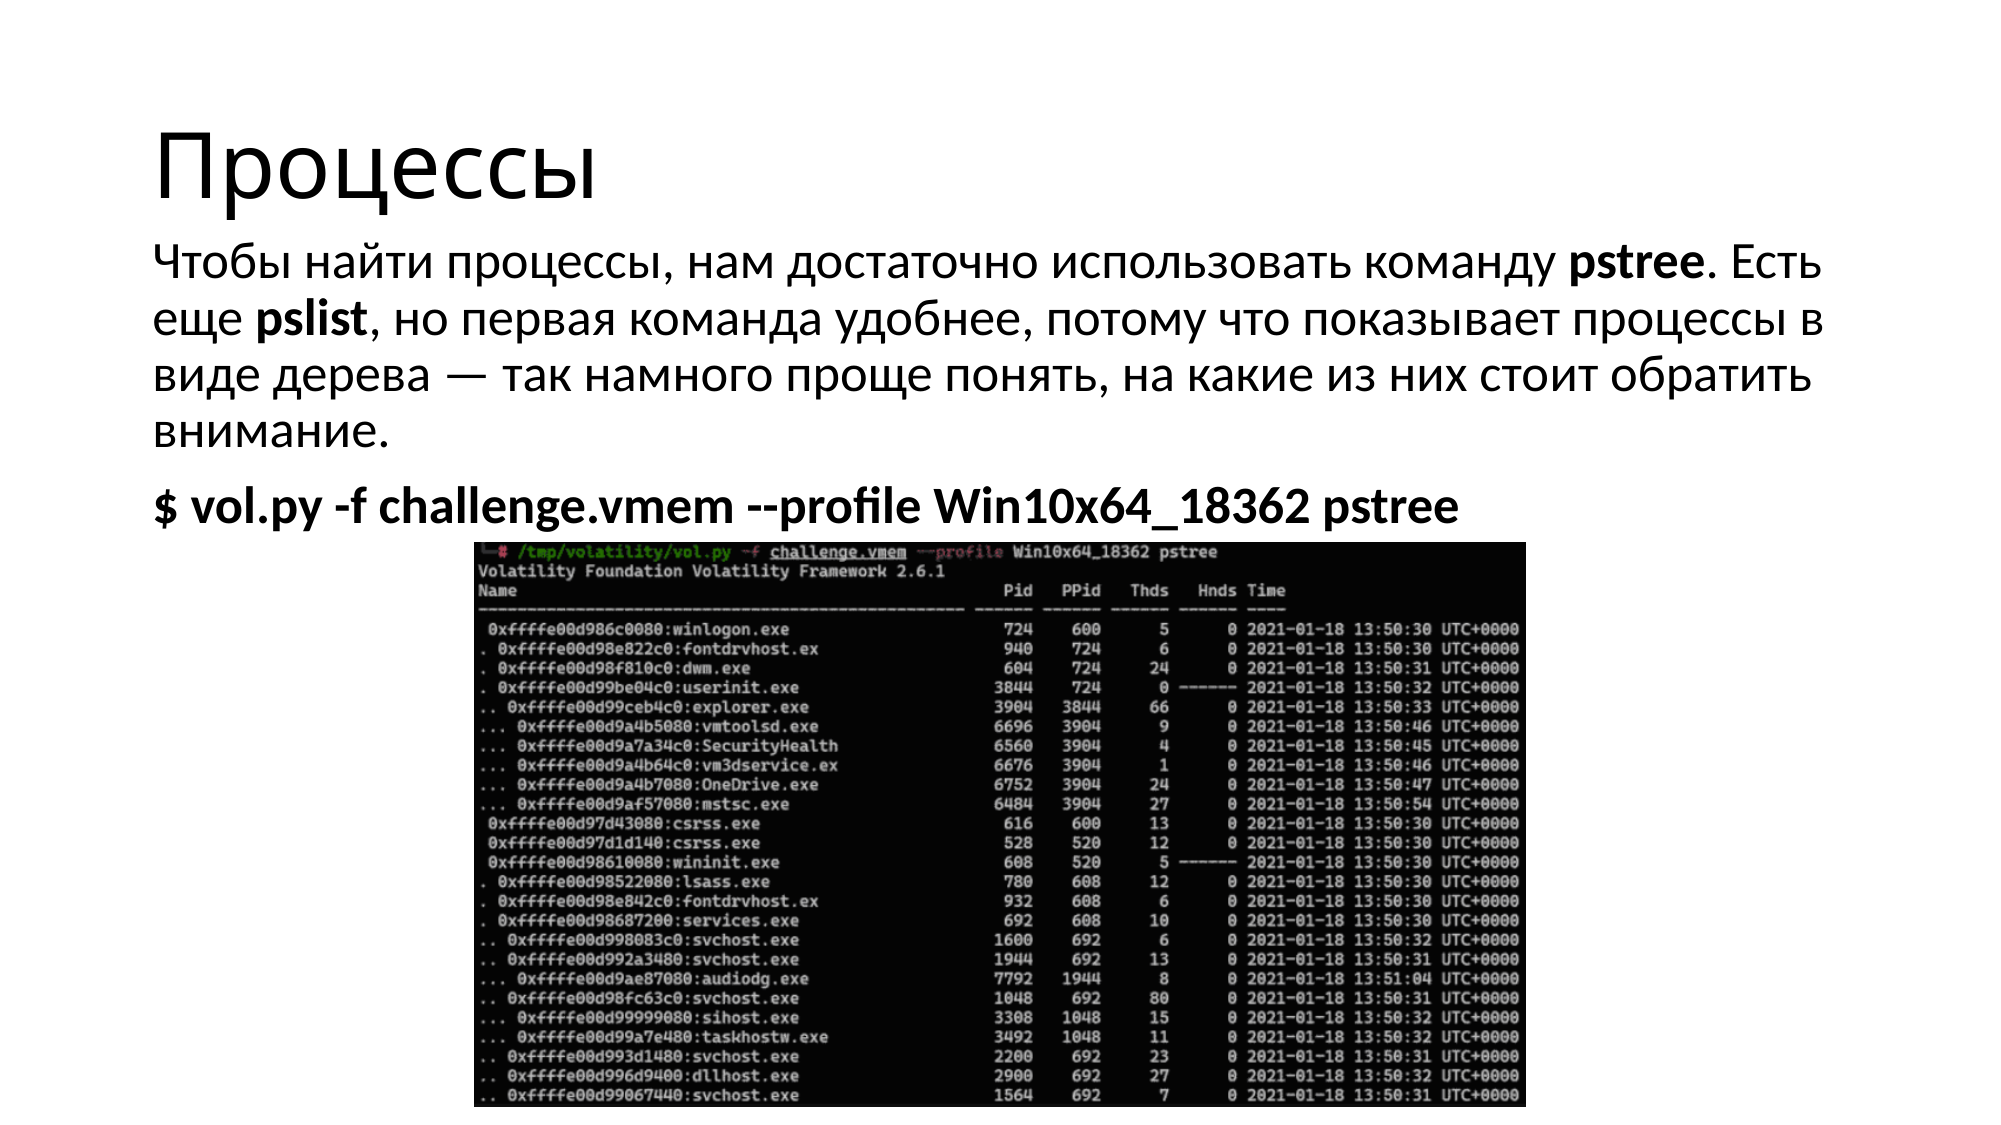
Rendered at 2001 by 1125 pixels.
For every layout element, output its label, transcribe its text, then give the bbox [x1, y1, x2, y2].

title Процессы [137, 59, 1863, 225]
list Что­бы най­ти про­цес­сы, нам дос­таточ­но исполь­зовать коман­ду pstree. Есть еще pslist, но пер­вая коман­да удоб­нее, потому что показы­вает про­цес­сы в виде дерева — так нам­ного про­ще понять, на какие из них сто­ит обра­тить вни­мание. $ vol.py -f challenge.vmem --profile Win10x64_18362 pstree [137, 225, 1863, 543]
picture [474, 542, 1526, 1107]
